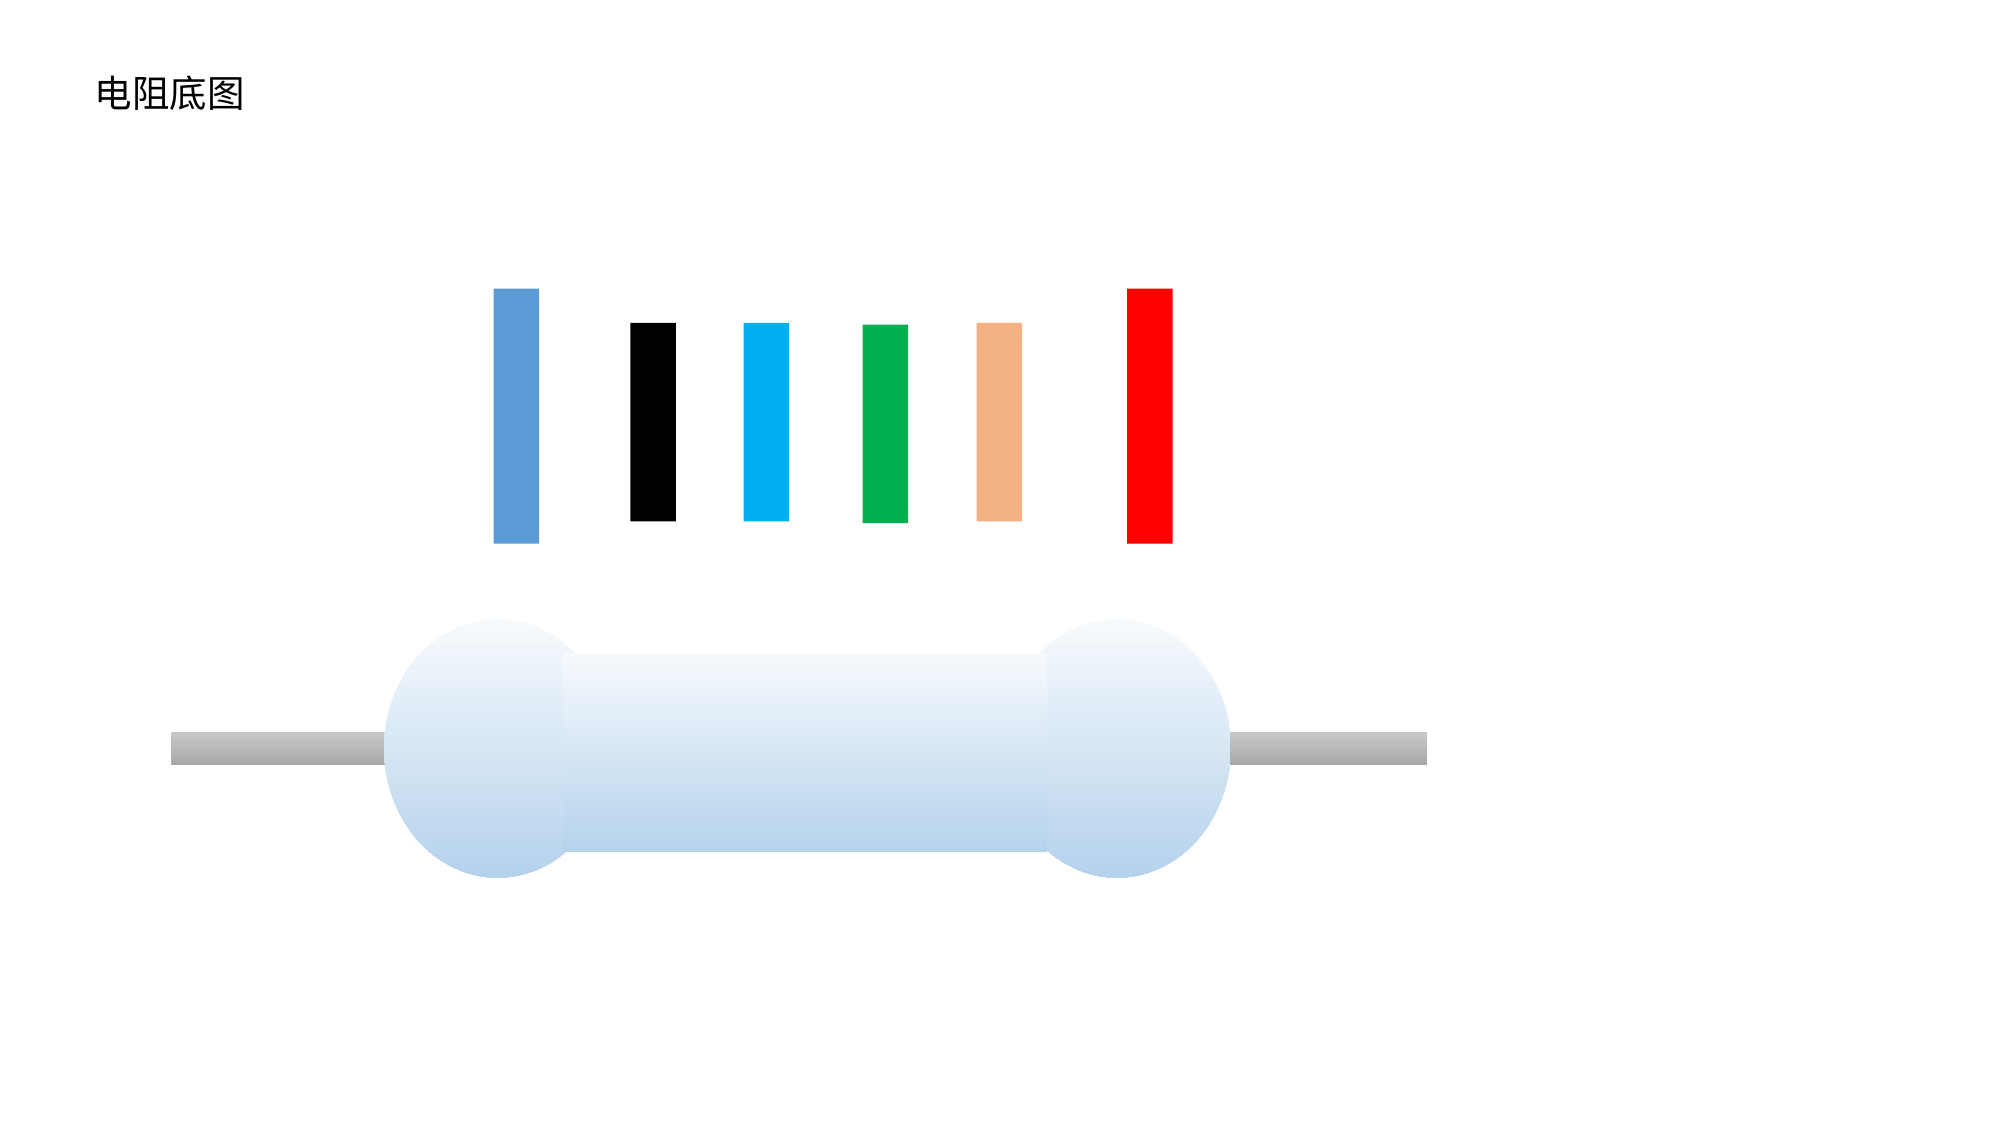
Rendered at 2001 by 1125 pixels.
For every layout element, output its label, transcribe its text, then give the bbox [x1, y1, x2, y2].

text_box [629, 322, 677, 522]
text_box 电阻底图 [80, 62, 316, 123]
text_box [171, 619, 1428, 878]
text_box [743, 322, 790, 522]
text_box [976, 322, 1023, 522]
text_box [493, 288, 540, 545]
text_box [1126, 288, 1174, 545]
text_box [862, 324, 909, 524]
